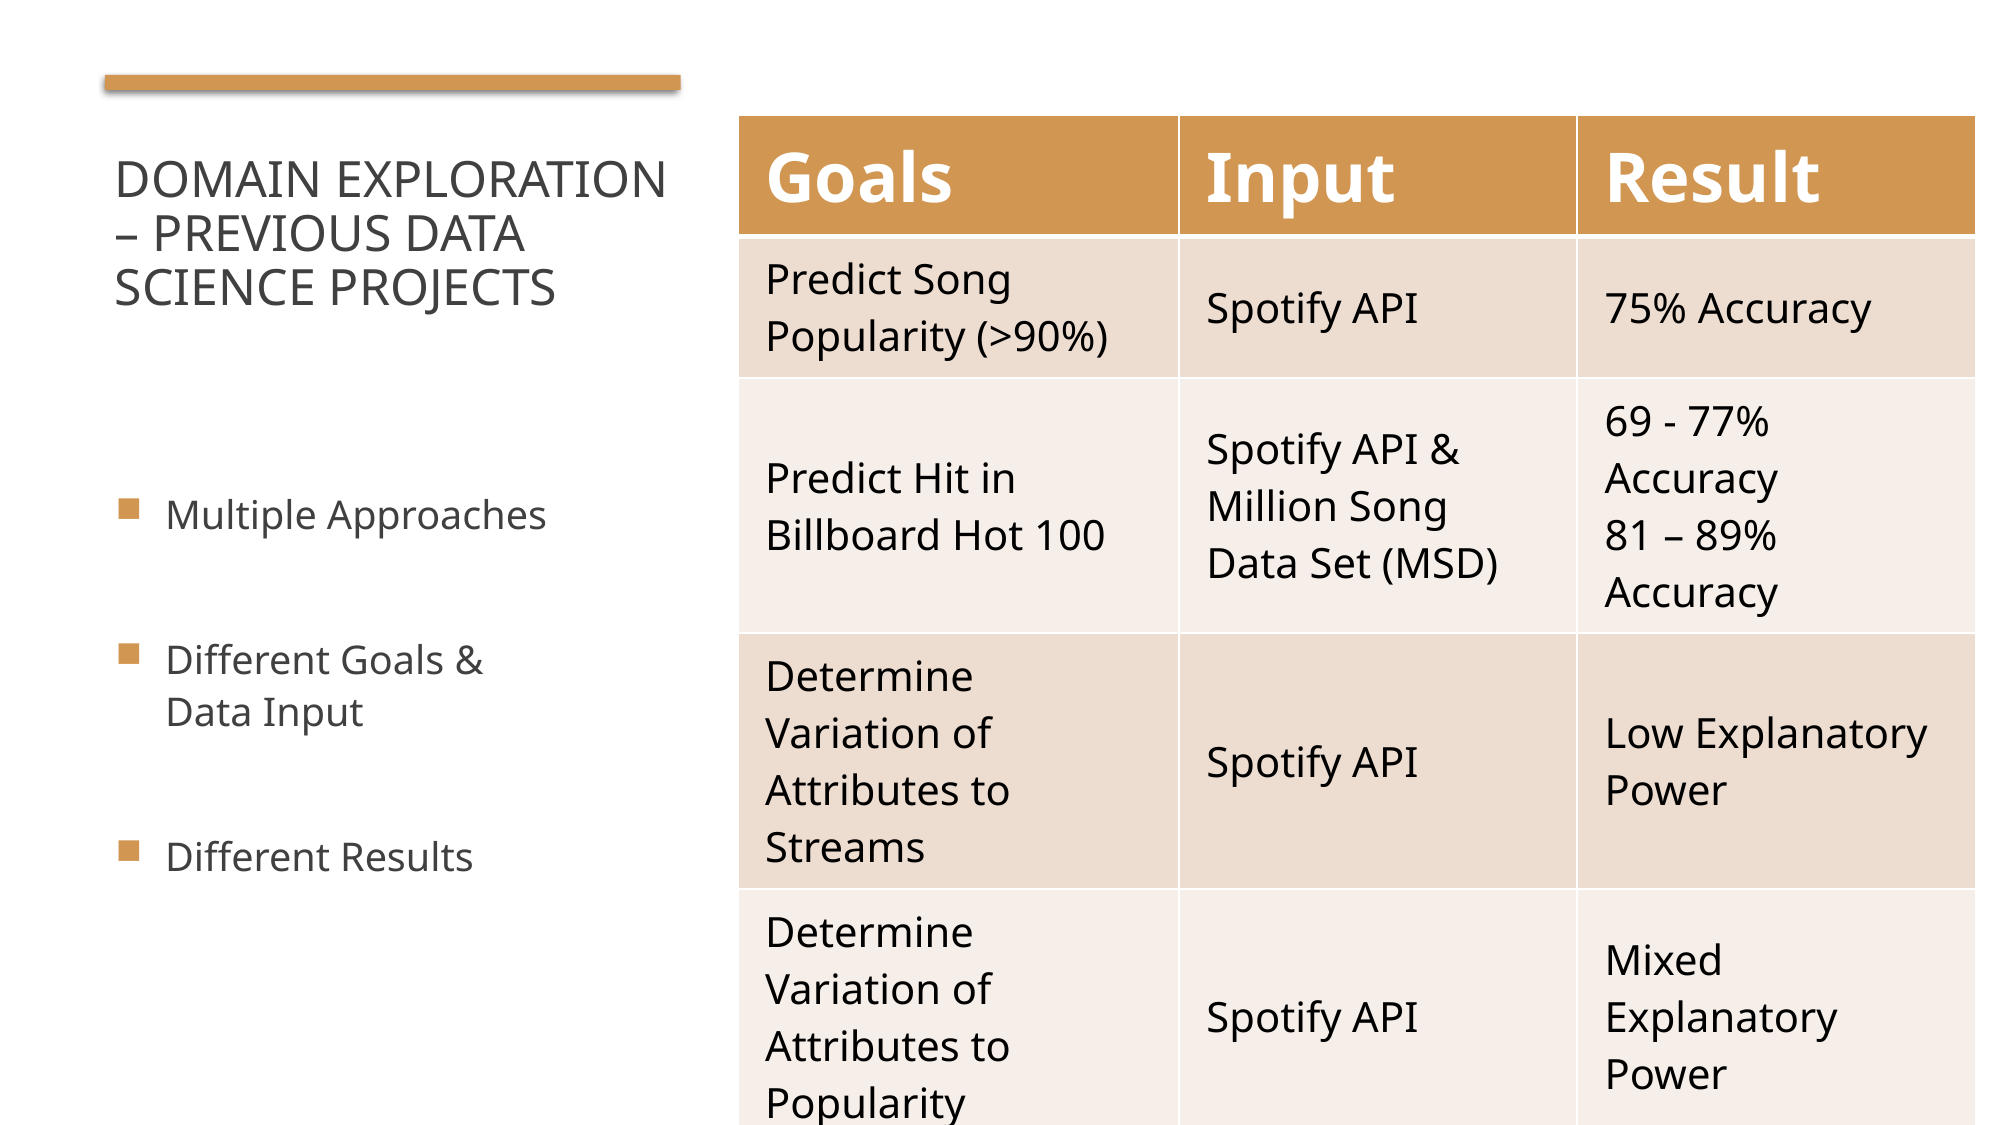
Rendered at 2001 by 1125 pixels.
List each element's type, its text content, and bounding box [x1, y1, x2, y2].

text_box [0, 0, 2000, 1125]
text_box [104, 74, 682, 91]
table_cell Low Explanatory Power [1578, 634, 1975, 888]
table_cell Determine Variation of Attributes to Popularity [739, 890, 1178, 1125]
table_cell Determine Variation of Attributes to Streams [739, 634, 1178, 888]
table_cell Spotify API [1180, 890, 1576, 1125]
table_cell Spotify API [1180, 634, 1576, 888]
table_cell Spotify API [1180, 239, 1576, 377]
table_cell Spotify API & Million Song Data Set (MSD) [1180, 379, 1576, 632]
table_cell 69 - 77% Accuracy 81 – 89% Accuracy [1578, 379, 1975, 632]
table_cell Predict Song Popularity (>90%) [739, 239, 1178, 377]
list Multiple Approaches Different Goals & Data Input Different Results [100, 383, 686, 981]
table_cell Mixed Explanatory Power [1578, 890, 1975, 1125]
table_cell 75% Accuracy [1578, 239, 1975, 377]
table_header Input [1180, 116, 1576, 234]
table_header Result [1578, 116, 1975, 234]
title Domain Exploration – Previous Data Science Projects [100, 115, 686, 324]
table_header Goals [739, 116, 1178, 234]
table_cell Predict Hit in Billboard Hot 100 [739, 379, 1178, 632]
